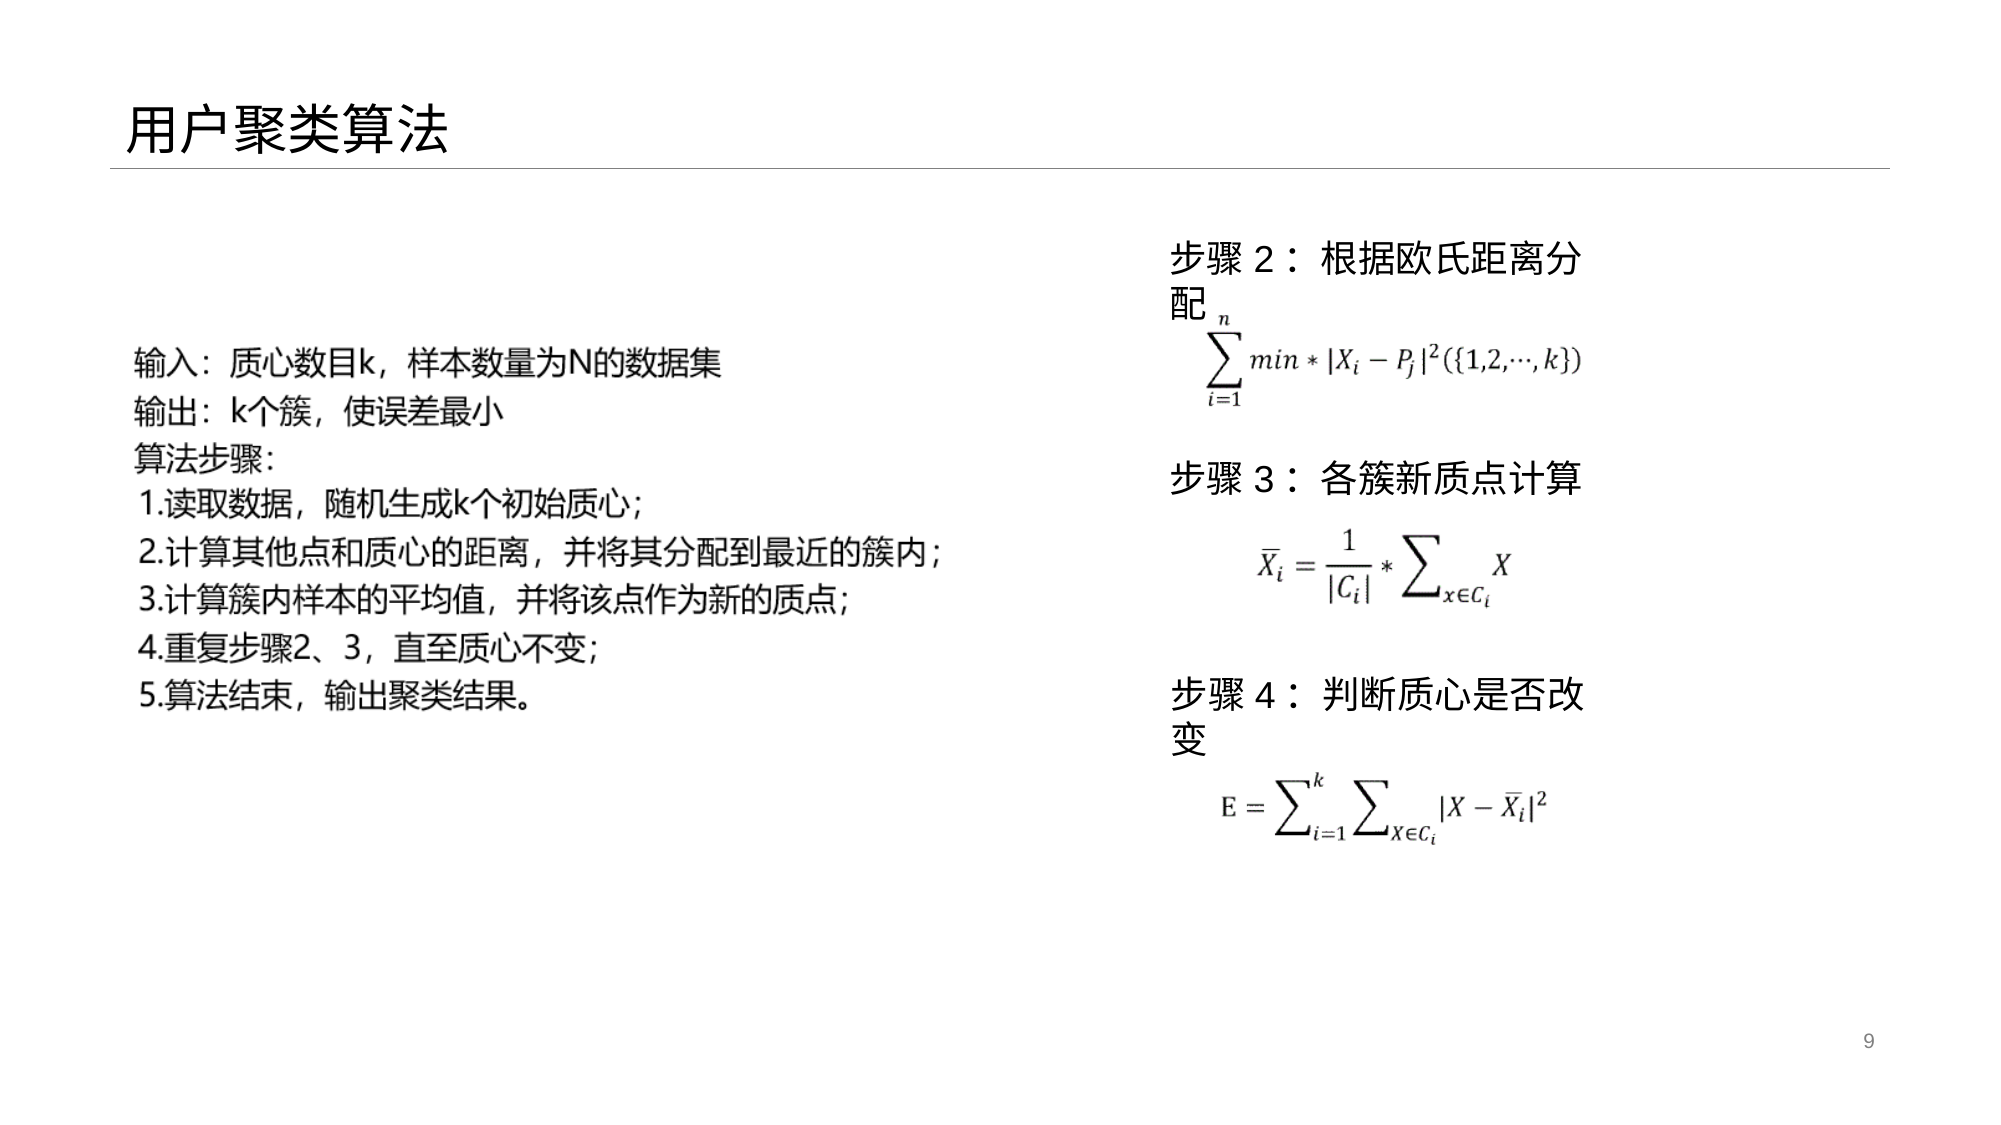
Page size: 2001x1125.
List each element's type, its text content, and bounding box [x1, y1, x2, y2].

text_box 步骤4：判断质心是否改变 [1156, 663, 1634, 769]
picture [1200, 751, 1567, 864]
slide_number 9 [1412, 1023, 1890, 1058]
picture [121, 309, 965, 745]
text_box 步骤3：各簇新质点计算 [1154, 447, 1601, 508]
picture [1232, 527, 1535, 610]
title 用户聚类算法 [109, 0, 1890, 169]
picture [1185, 303, 1601, 416]
text_box 步骤2：根据欧氏距离分配 [1154, 227, 1632, 333]
